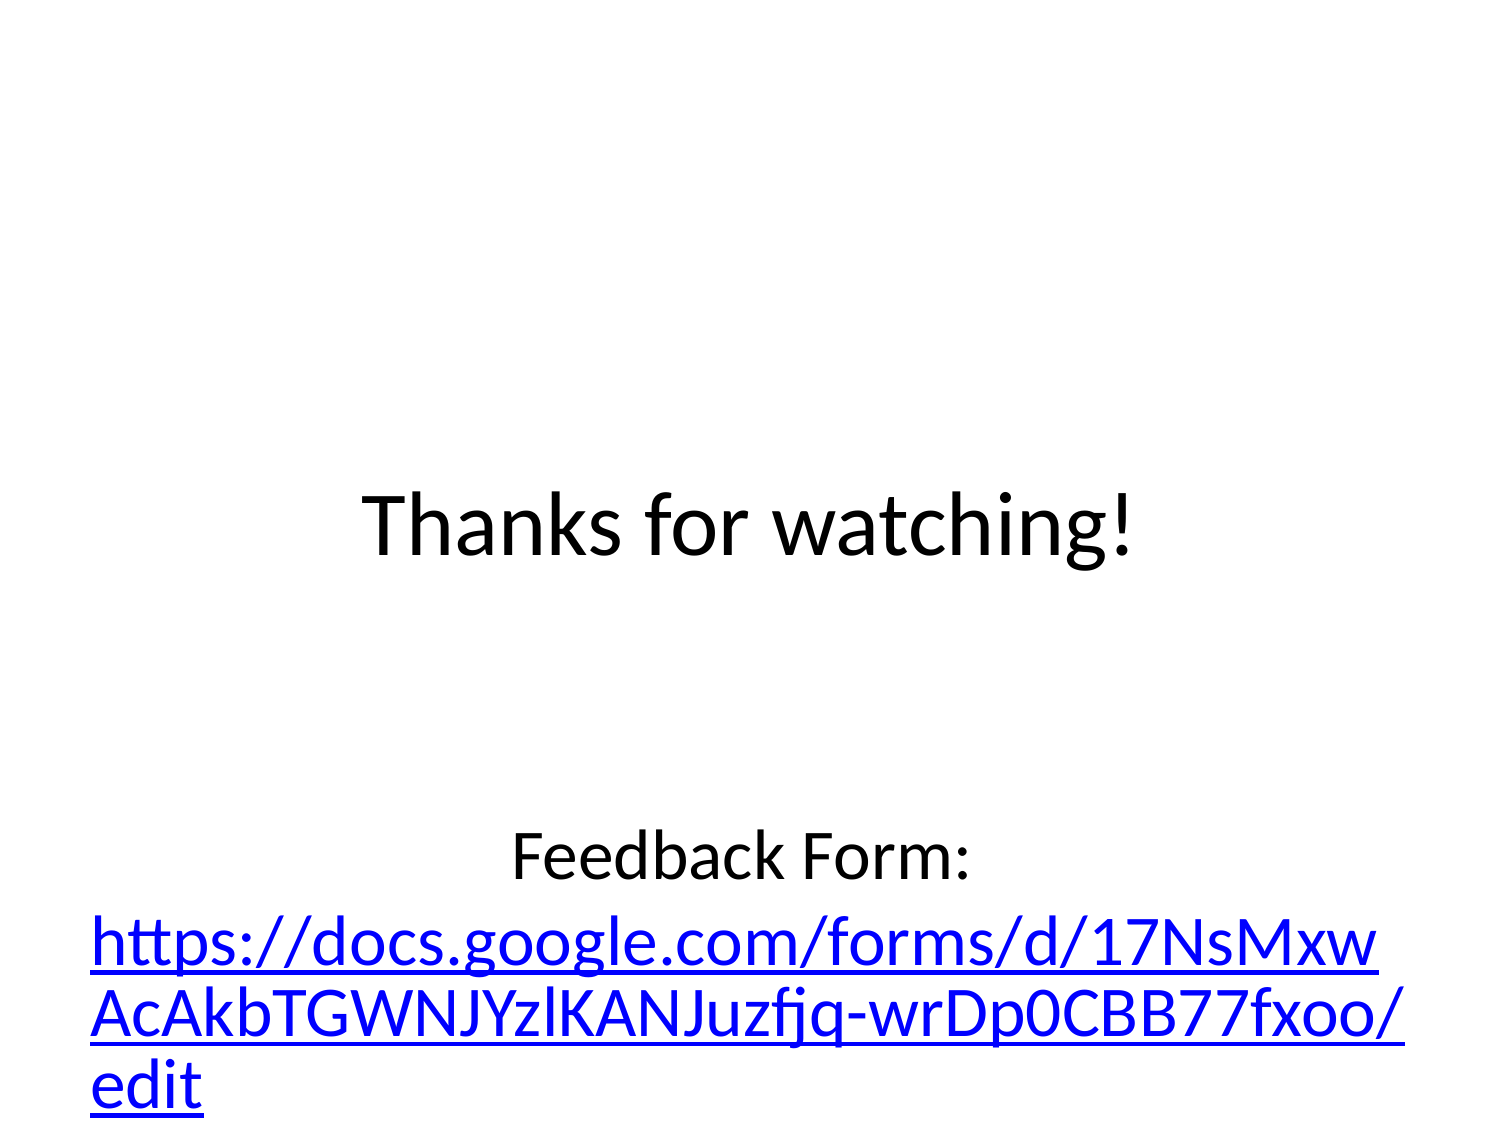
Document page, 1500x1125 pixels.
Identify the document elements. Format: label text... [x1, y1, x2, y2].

title Thanks for watching! [75, 425, 1425, 613]
text_box Feedback Form: https://docs.google.com/forms/d/17NsMxwAcAkbTGWNJYzlKANJuzfjq-wrDp0CBB77fxoo/edit [74, 800, 1425, 988]
